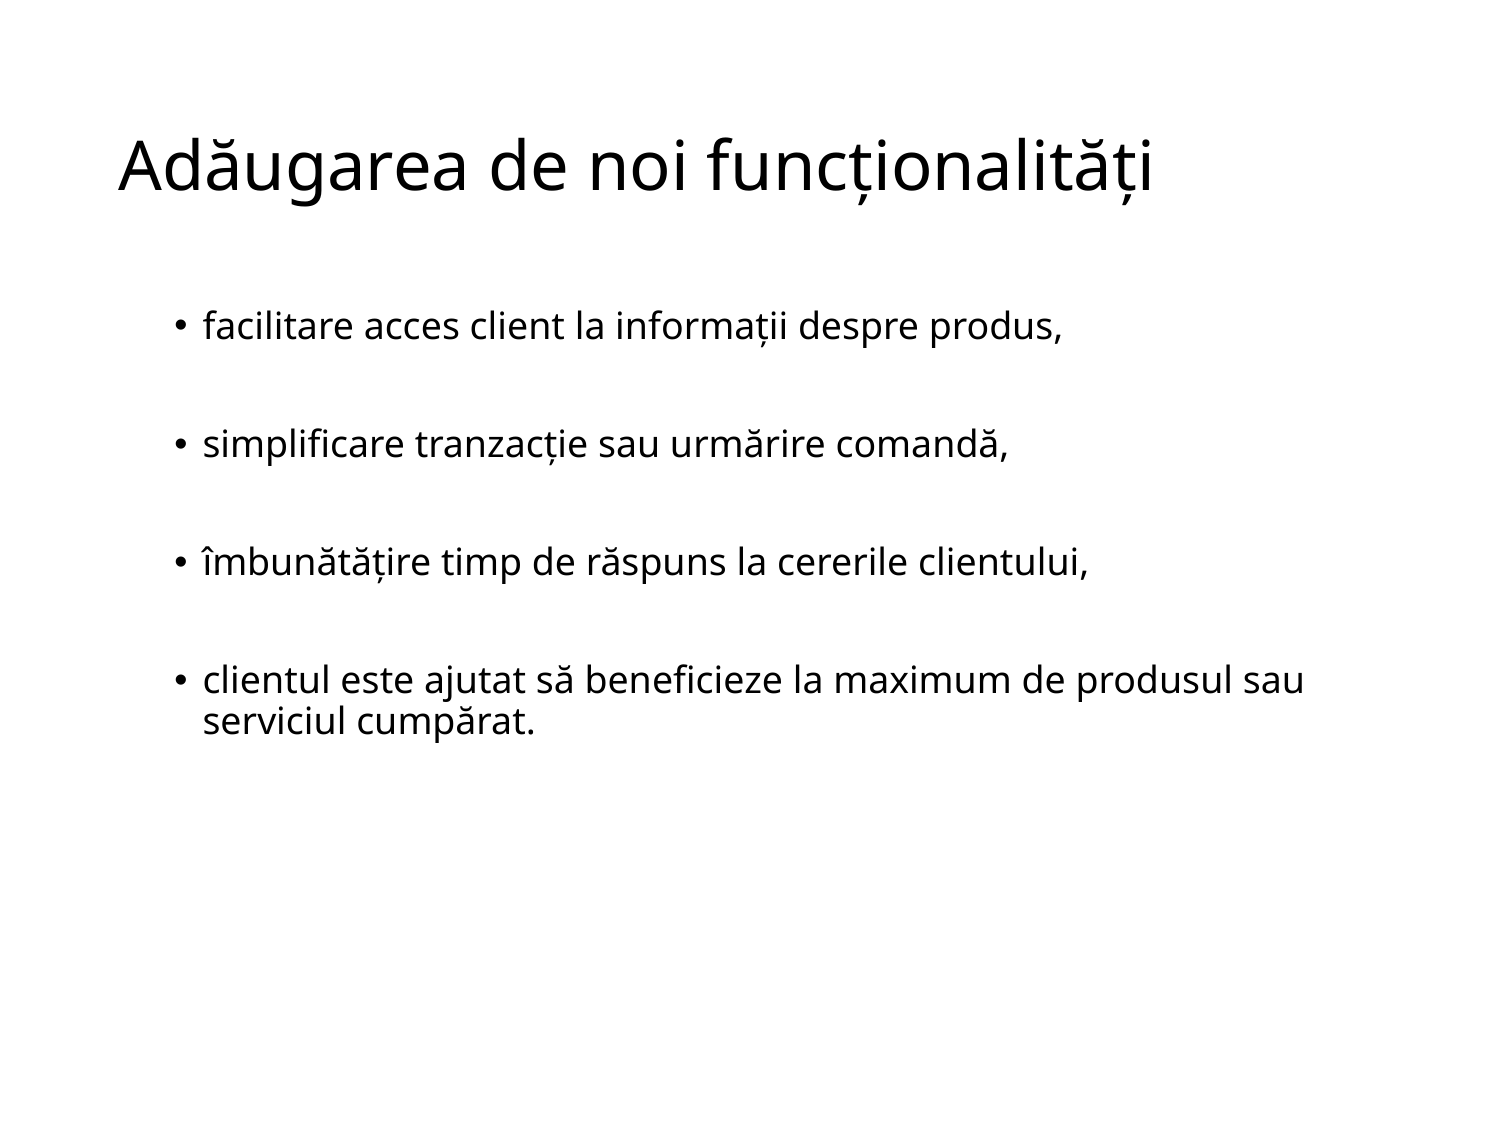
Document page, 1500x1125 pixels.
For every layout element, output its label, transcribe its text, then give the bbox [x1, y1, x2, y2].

list facilitare acces client la informaţii despre produs, simplificare tranzacţie sau urmărire comandă, îmbunătăţire timp de răspuns la cererile clientului, clientul este ajutat să beneficieze la maximum de produsul sau serviciul cumpărat. [103, 299, 1397, 1014]
title Adăugarea de noi funcţionalităţi [103, 59, 1397, 278]
